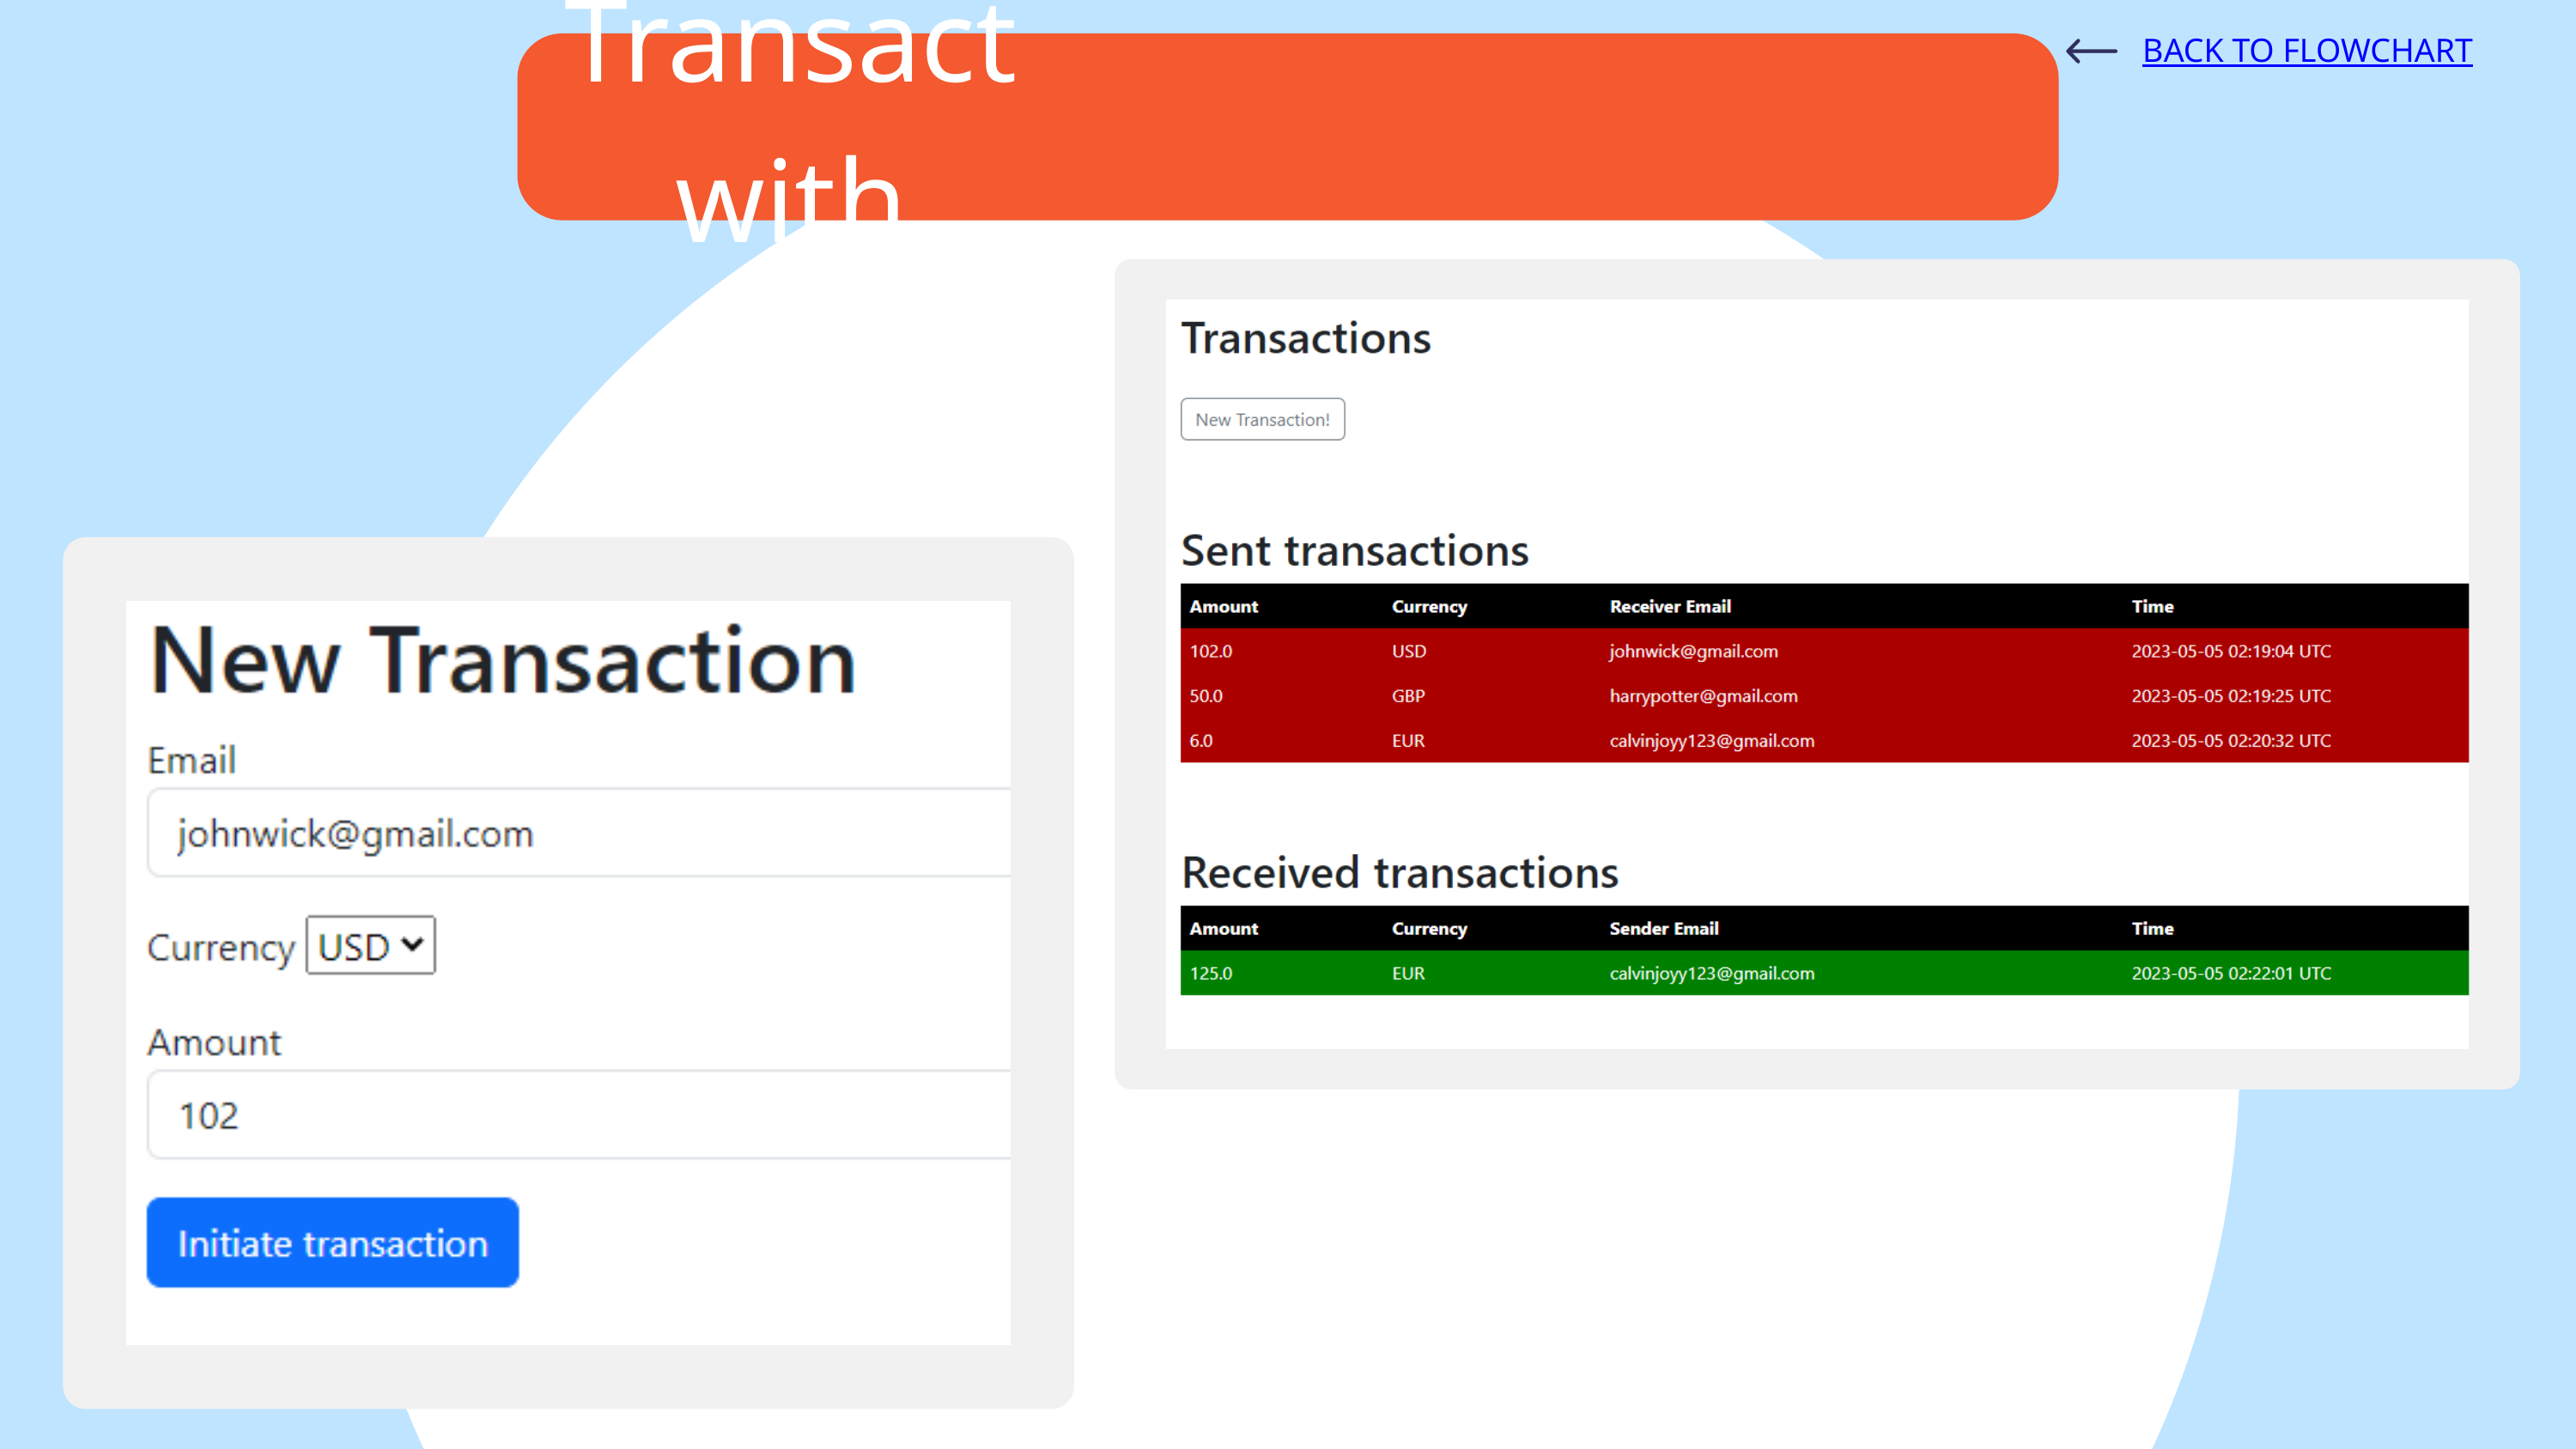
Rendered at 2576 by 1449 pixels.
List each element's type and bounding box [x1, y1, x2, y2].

text_box [63, 537, 1075, 1410]
text_box [1115, 258, 2521, 1090]
text_box [331, 92, 2245, 1449]
picture [126, 600, 1012, 1346]
text_box [2065, 32, 2552, 71]
picture [1165, 299, 2470, 1050]
text_box [517, 33, 2059, 221]
